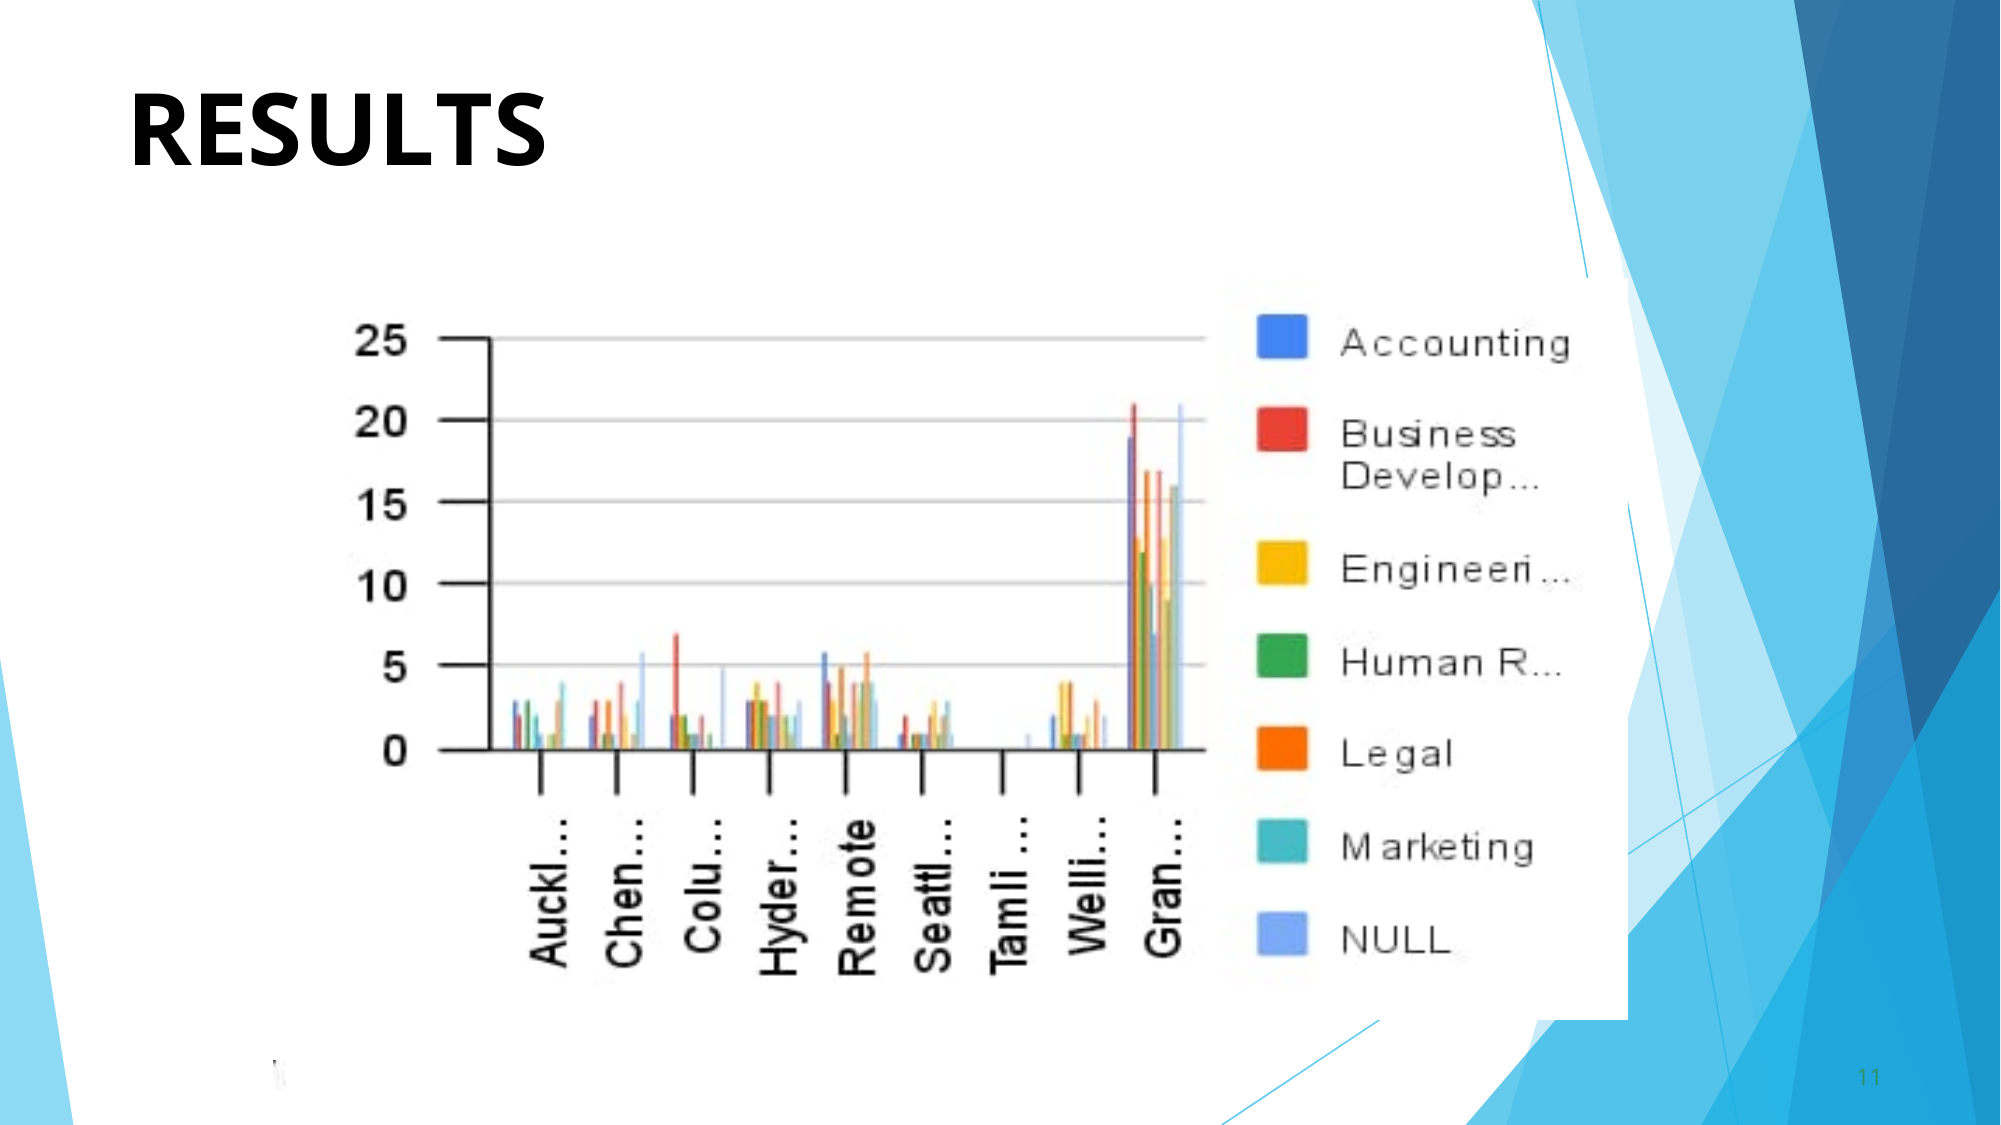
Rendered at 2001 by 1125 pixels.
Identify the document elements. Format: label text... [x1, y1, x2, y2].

picture [280, 278, 1628, 1020]
text_box [1849, 1061, 1888, 1095]
picture [273, 1060, 287, 1091]
title RESULTS [123, 63, 681, 254]
